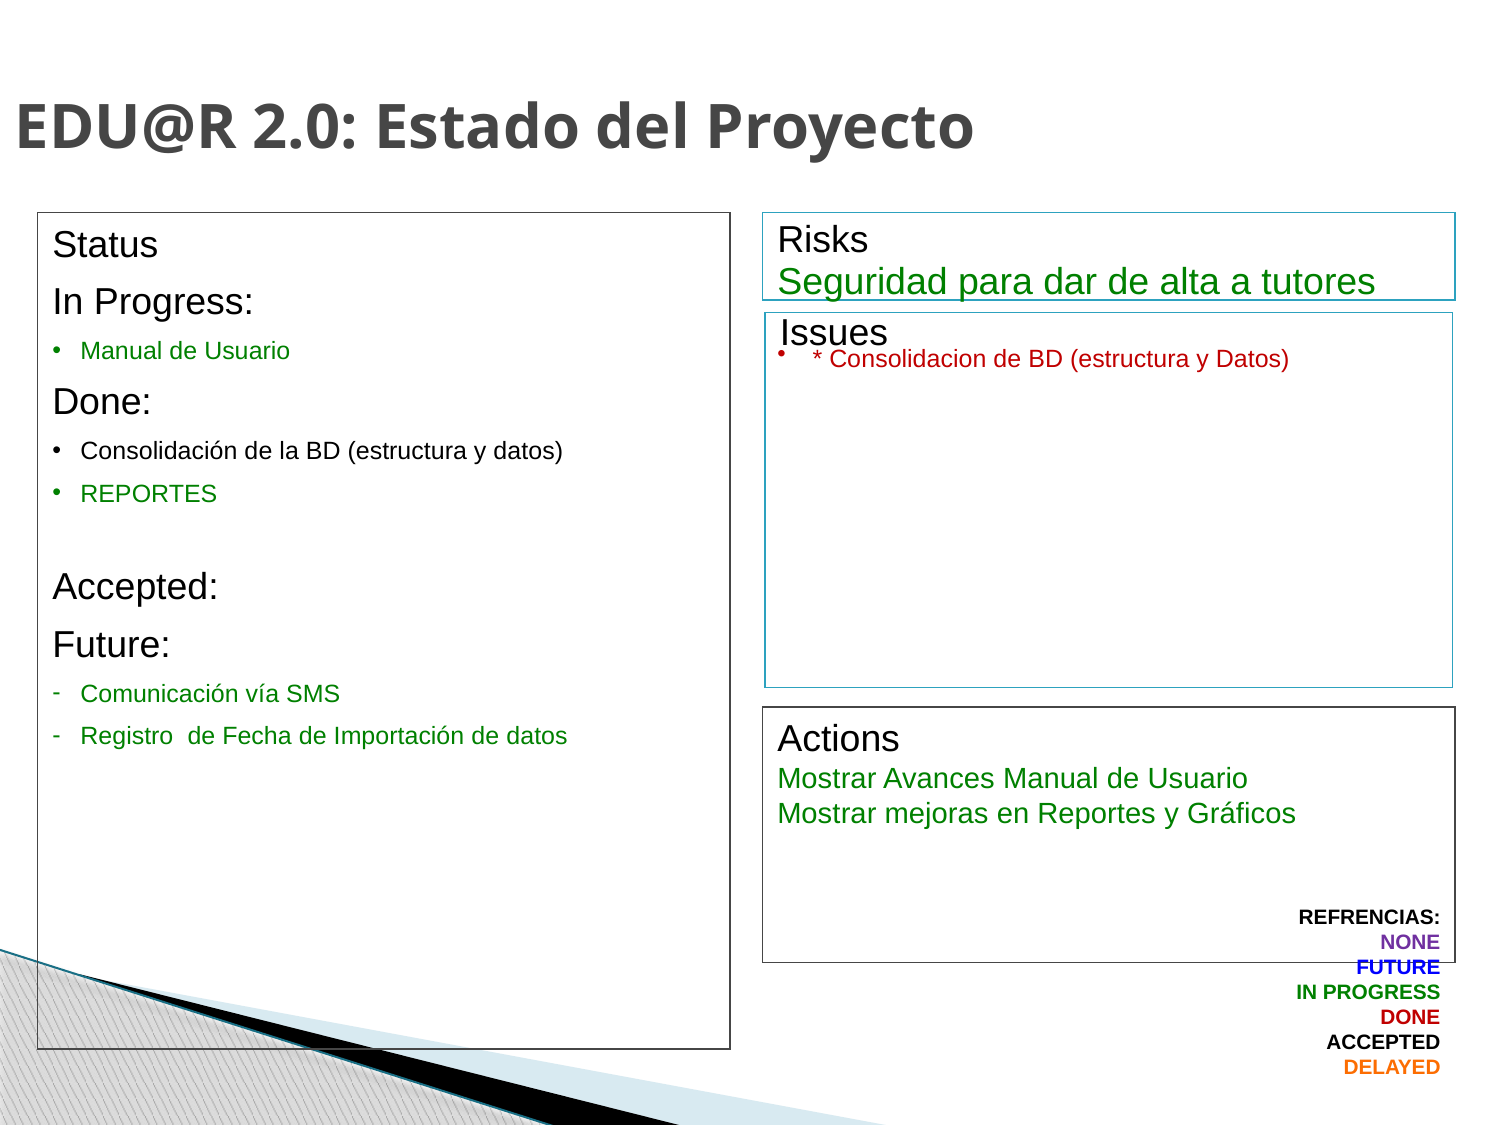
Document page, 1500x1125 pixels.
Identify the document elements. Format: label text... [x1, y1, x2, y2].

title EDU@R 2.0: Estado del Proyecto [0, 75, 1300, 175]
text_box Status In Progress: Manual de Usuario Done: Consolidación de la BD (estructura y datos) REPORTES Accepted: Future: Comunicación vía SMS Registro de Fecha de Importación de datos [37, 212, 731, 1049]
text_box Risks Seguridad para dar de alta a tutores * Consolidacion de BD (estructura y Datos) [762, 212, 1456, 300]
text_box Actions Mostrar Avances Manual de Usuario Mostrar mejoras en Reportes y Gráficos [762, 706, 1456, 963]
text_box REFRENCIAS: NONE FUTURE IN PROGRESS DONE ACCEPTED DELAYED [746, 987, 1456, 1111]
text_box Issues [765, 312, 1453, 688]
